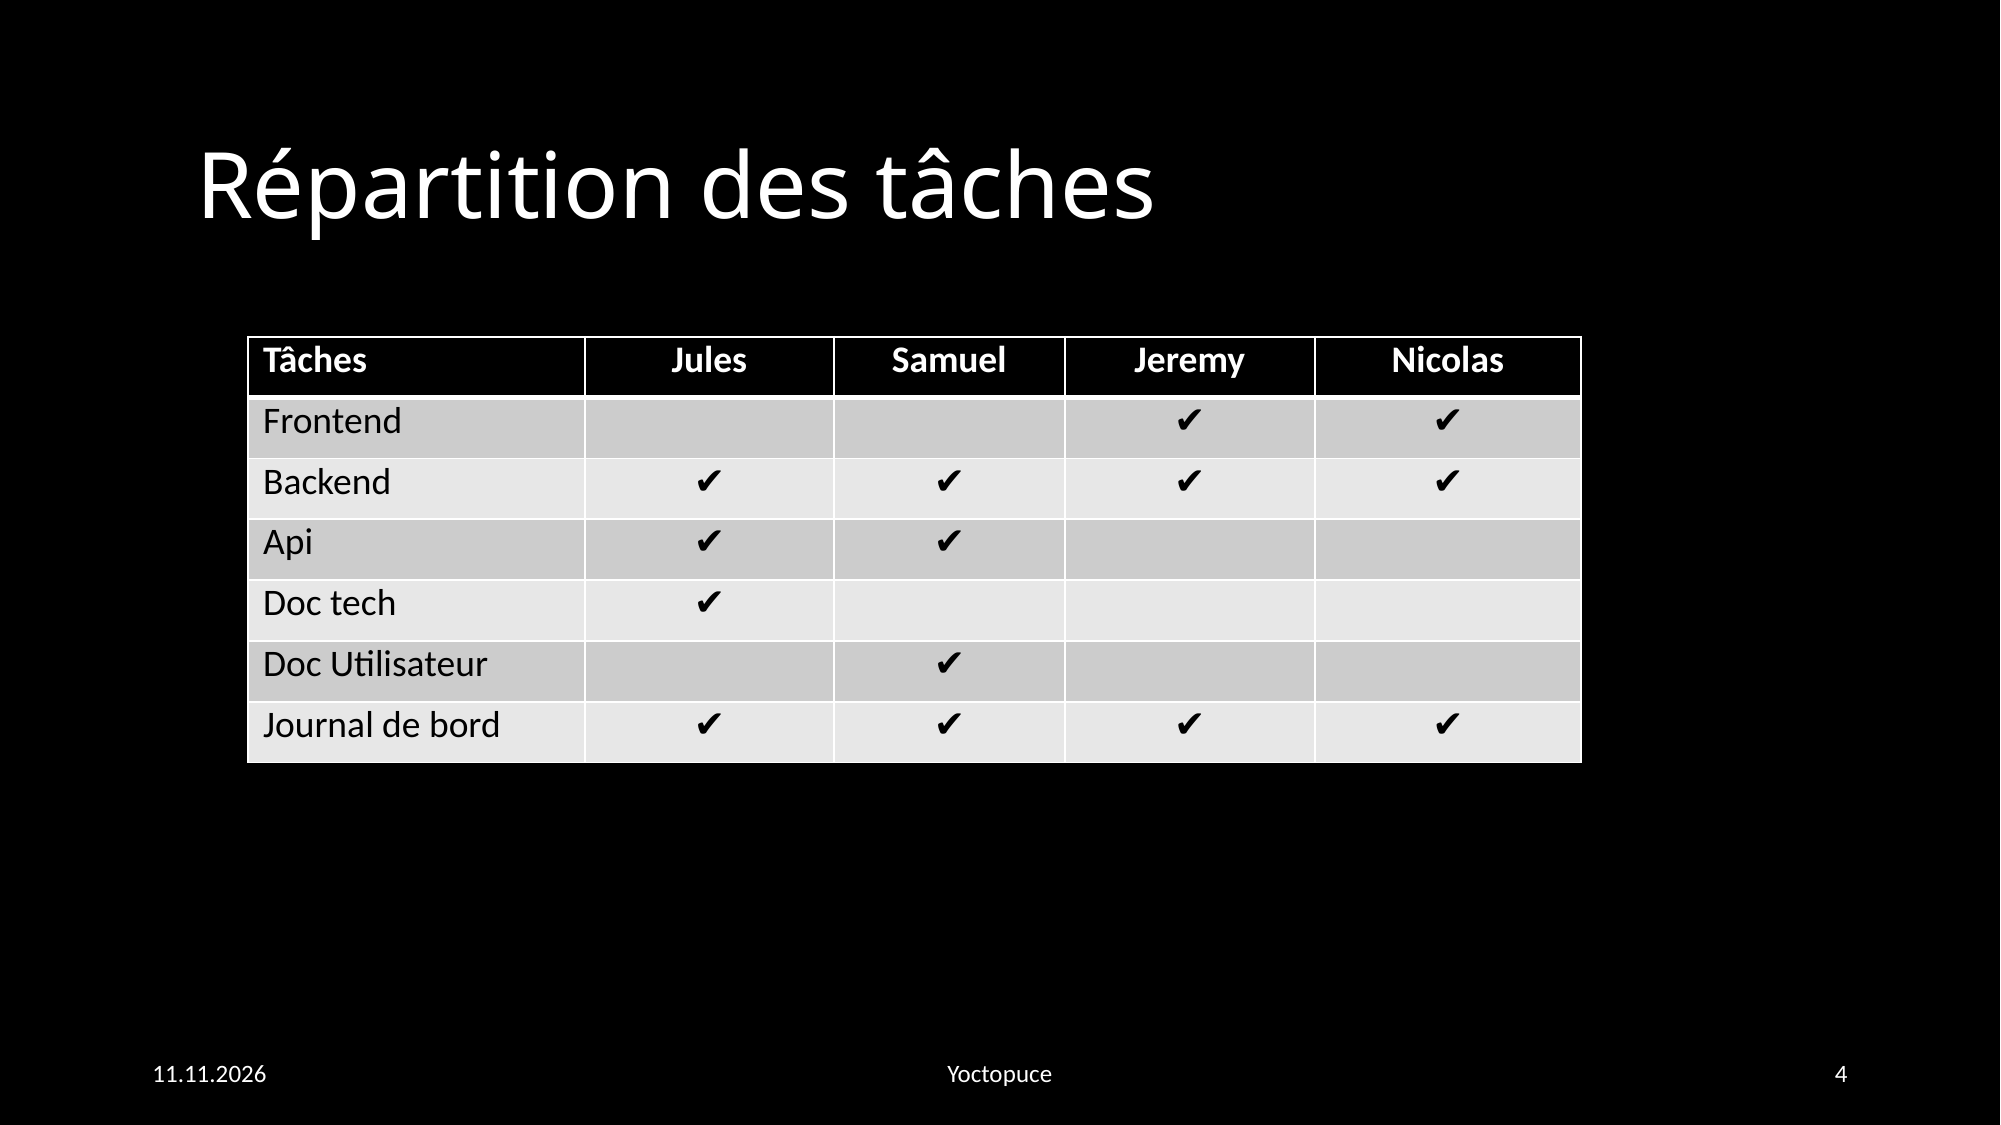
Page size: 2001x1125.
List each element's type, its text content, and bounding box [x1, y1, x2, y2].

title Répartition des tâches [181, 74, 1649, 299]
table_cell ✔ [1316, 703, 1580, 762]
table_cell [586, 642, 833, 701]
table_cell Backend [249, 459, 584, 518]
table_header Jules [586, 338, 833, 395]
table_cell Doc tech [249, 581, 584, 640]
table_header Nicolas [1316, 338, 1580, 395]
table_cell ✔ [586, 581, 833, 640]
table_cell Doc Utilisateur [249, 642, 584, 701]
table_cell ✔ [1066, 400, 1314, 458]
slide_number 4 [1412, 1042, 1863, 1103]
table_cell [1316, 520, 1580, 579]
table_cell ✔ [586, 703, 833, 762]
table_cell [835, 400, 1064, 458]
table_cell ✔ [1066, 703, 1314, 762]
table_cell ✔ [1066, 459, 1314, 518]
table_cell [1066, 581, 1314, 640]
table_cell [586, 400, 833, 458]
table_cell ✔ [835, 642, 1064, 701]
list [137, 299, 1863, 1014]
table_cell ✔ [586, 520, 833, 579]
footer Yoctopuce [662, 1042, 1338, 1103]
table_header Samuel [835, 338, 1064, 395]
table_cell [1316, 581, 1580, 640]
table_cell [1066, 520, 1314, 579]
table_cell ✔ [835, 459, 1064, 518]
table_cell Journal de bord [249, 703, 584, 762]
table_cell ✔ [586, 459, 833, 518]
table_cell ✔ [1316, 459, 1580, 518]
table_cell Api [249, 520, 584, 579]
table_cell Frontend [249, 400, 584, 458]
table_cell [1316, 642, 1580, 701]
table_header Tâches [249, 338, 584, 395]
table_header Jeremy [1066, 338, 1314, 395]
table_cell ✔ [835, 520, 1064, 579]
table_cell ✔ [835, 703, 1064, 762]
table_cell ✔ [1316, 400, 1580, 458]
table_cell [1066, 642, 1314, 701]
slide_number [137, 1042, 588, 1103]
table_cell [835, 581, 1064, 640]
